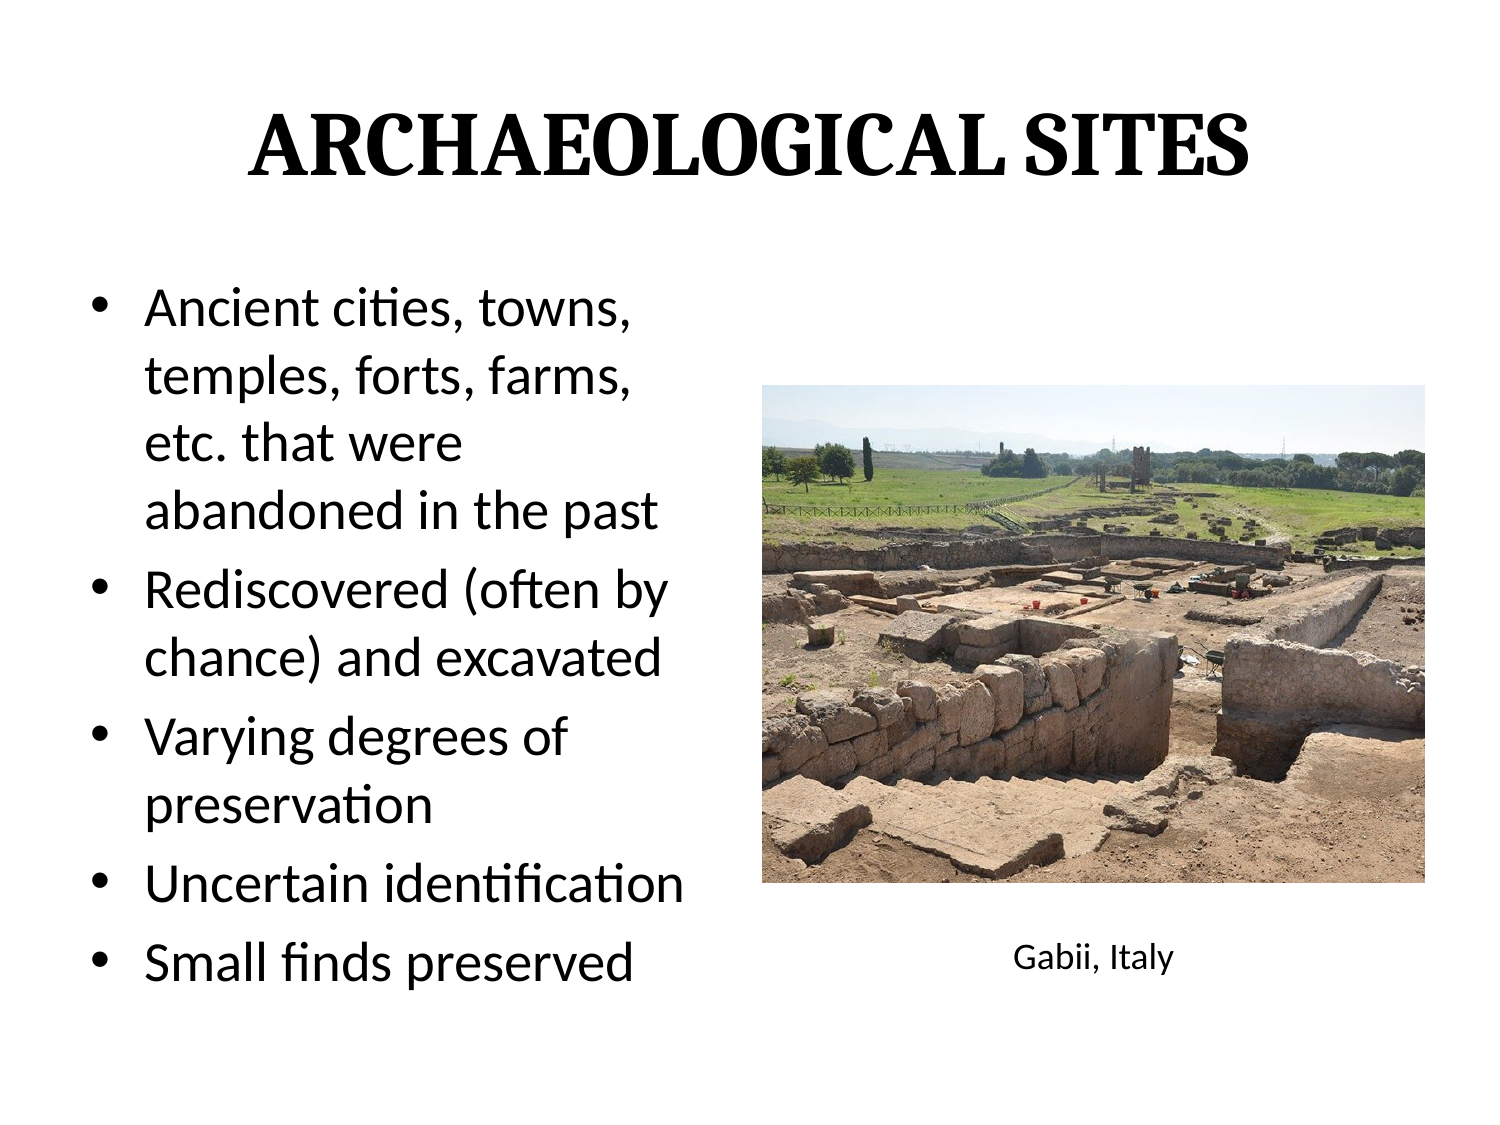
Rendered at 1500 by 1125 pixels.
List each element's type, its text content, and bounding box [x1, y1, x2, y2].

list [762, 384, 1426, 883]
list Ancient cities, towns, temples, forts, farms, etc. that were abandoned in the past Rediscovered (often by chance) and excavated Varying degrees of preservation Uncertain identification Small finds preserved [75, 262, 738, 1005]
text_box Gabii, Italy [762, 924, 1425, 985]
title Archaeological Sites [75, 45, 1425, 233]
